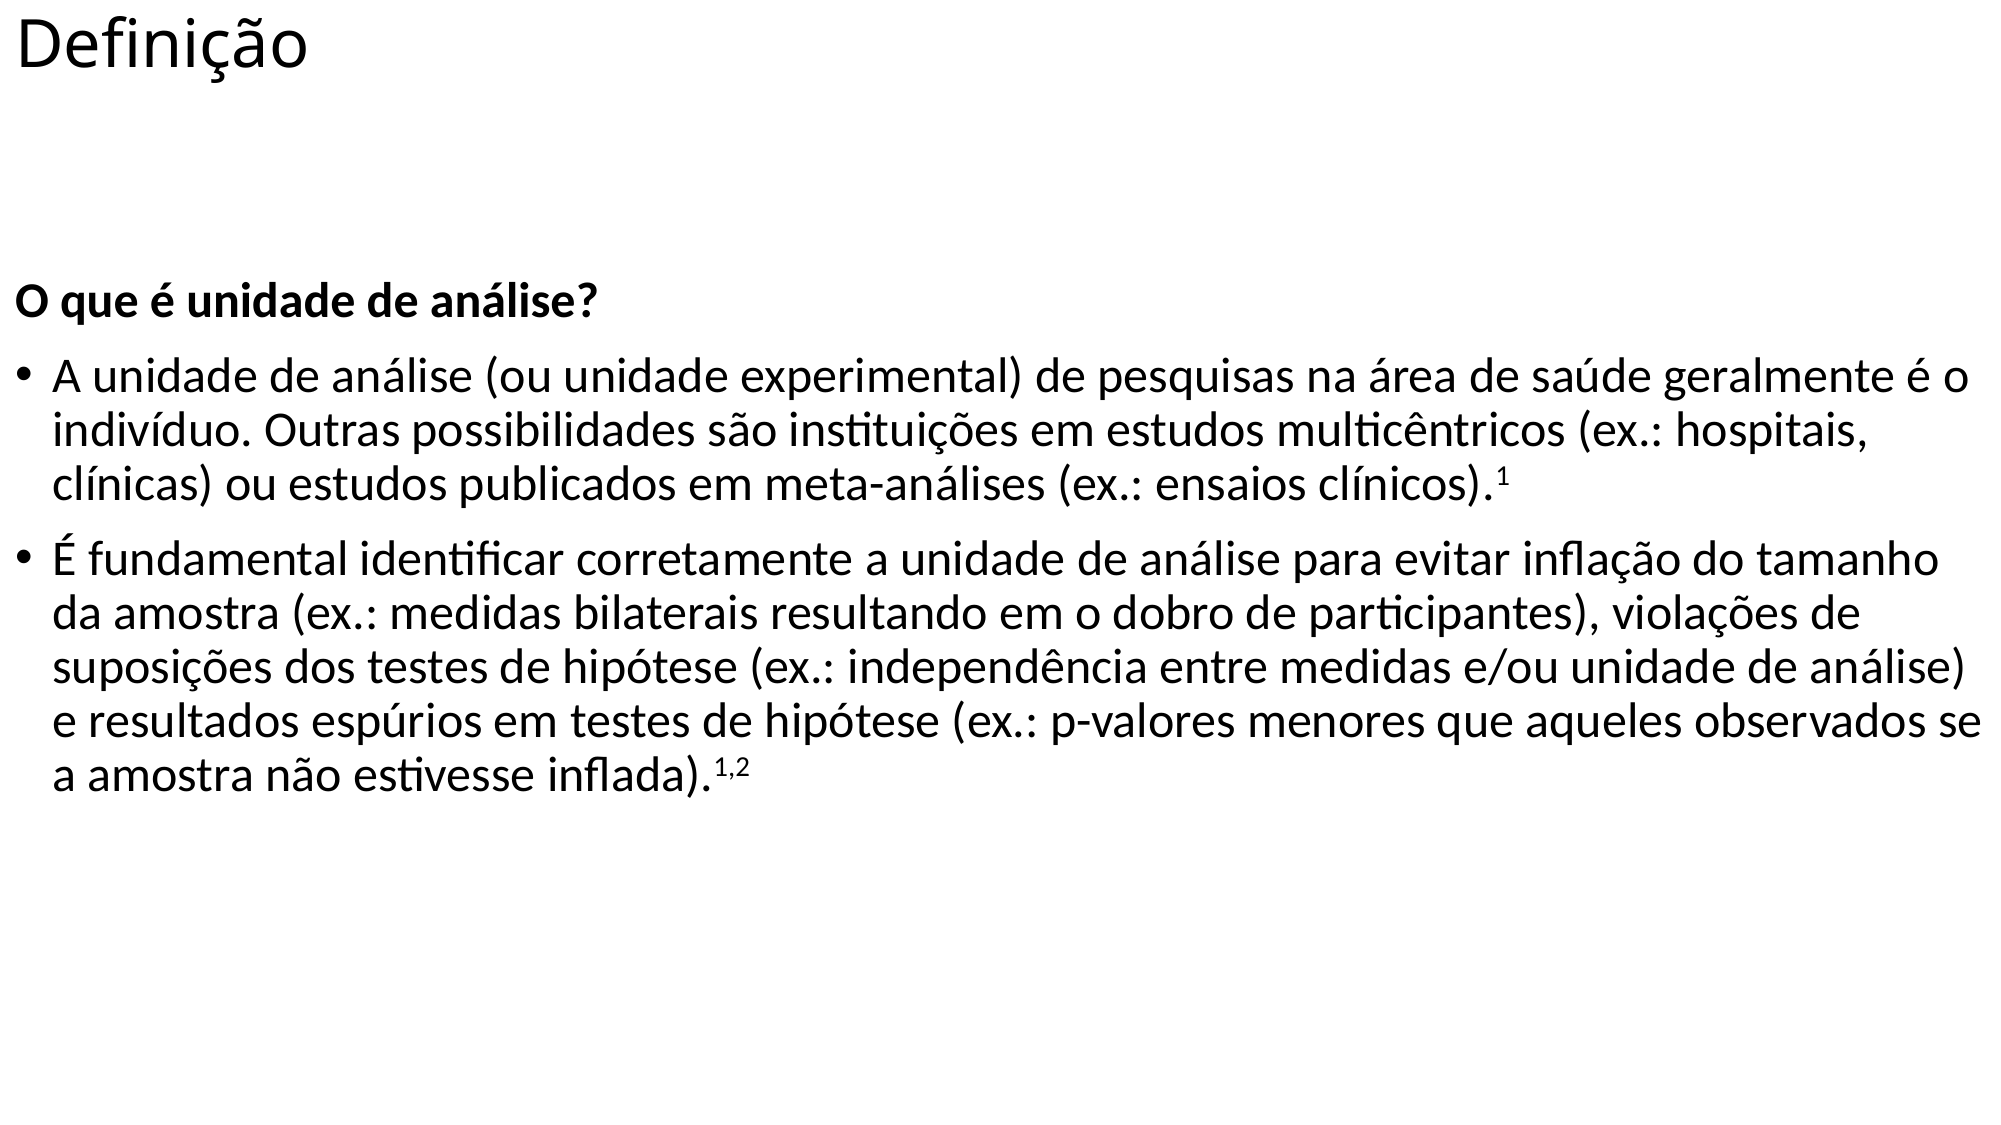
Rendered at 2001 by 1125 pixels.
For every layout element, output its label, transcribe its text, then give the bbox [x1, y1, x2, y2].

list O que é unidade de análise? A unidade de análise (ou unidade experimental) de pesquisas na área de saúde geralmente é o indivíduo. Outras possibilidades são instituições em estudos multicêntricos (ex.: hospitais, clínicas) ou estudos publicados em meta-análises (ex.: ensaios clínicos).1 É fundamental identificar corretamente a unidade de análise para evitar inflação do tamanho da amostra (ex.: medidas bilaterais resultando em o dobro de participantes), violações de suposições dos testes de hipótese (ex.: independência entre medidas e/ou unidade de análise) e resultados espúrios em testes de hipótese (ex.: p-valores menores que aqueles observados se a amostra não estivesse inflada).1,2 [0, 144, 2000, 993]
title Definição [0, 2, 1725, 112]
